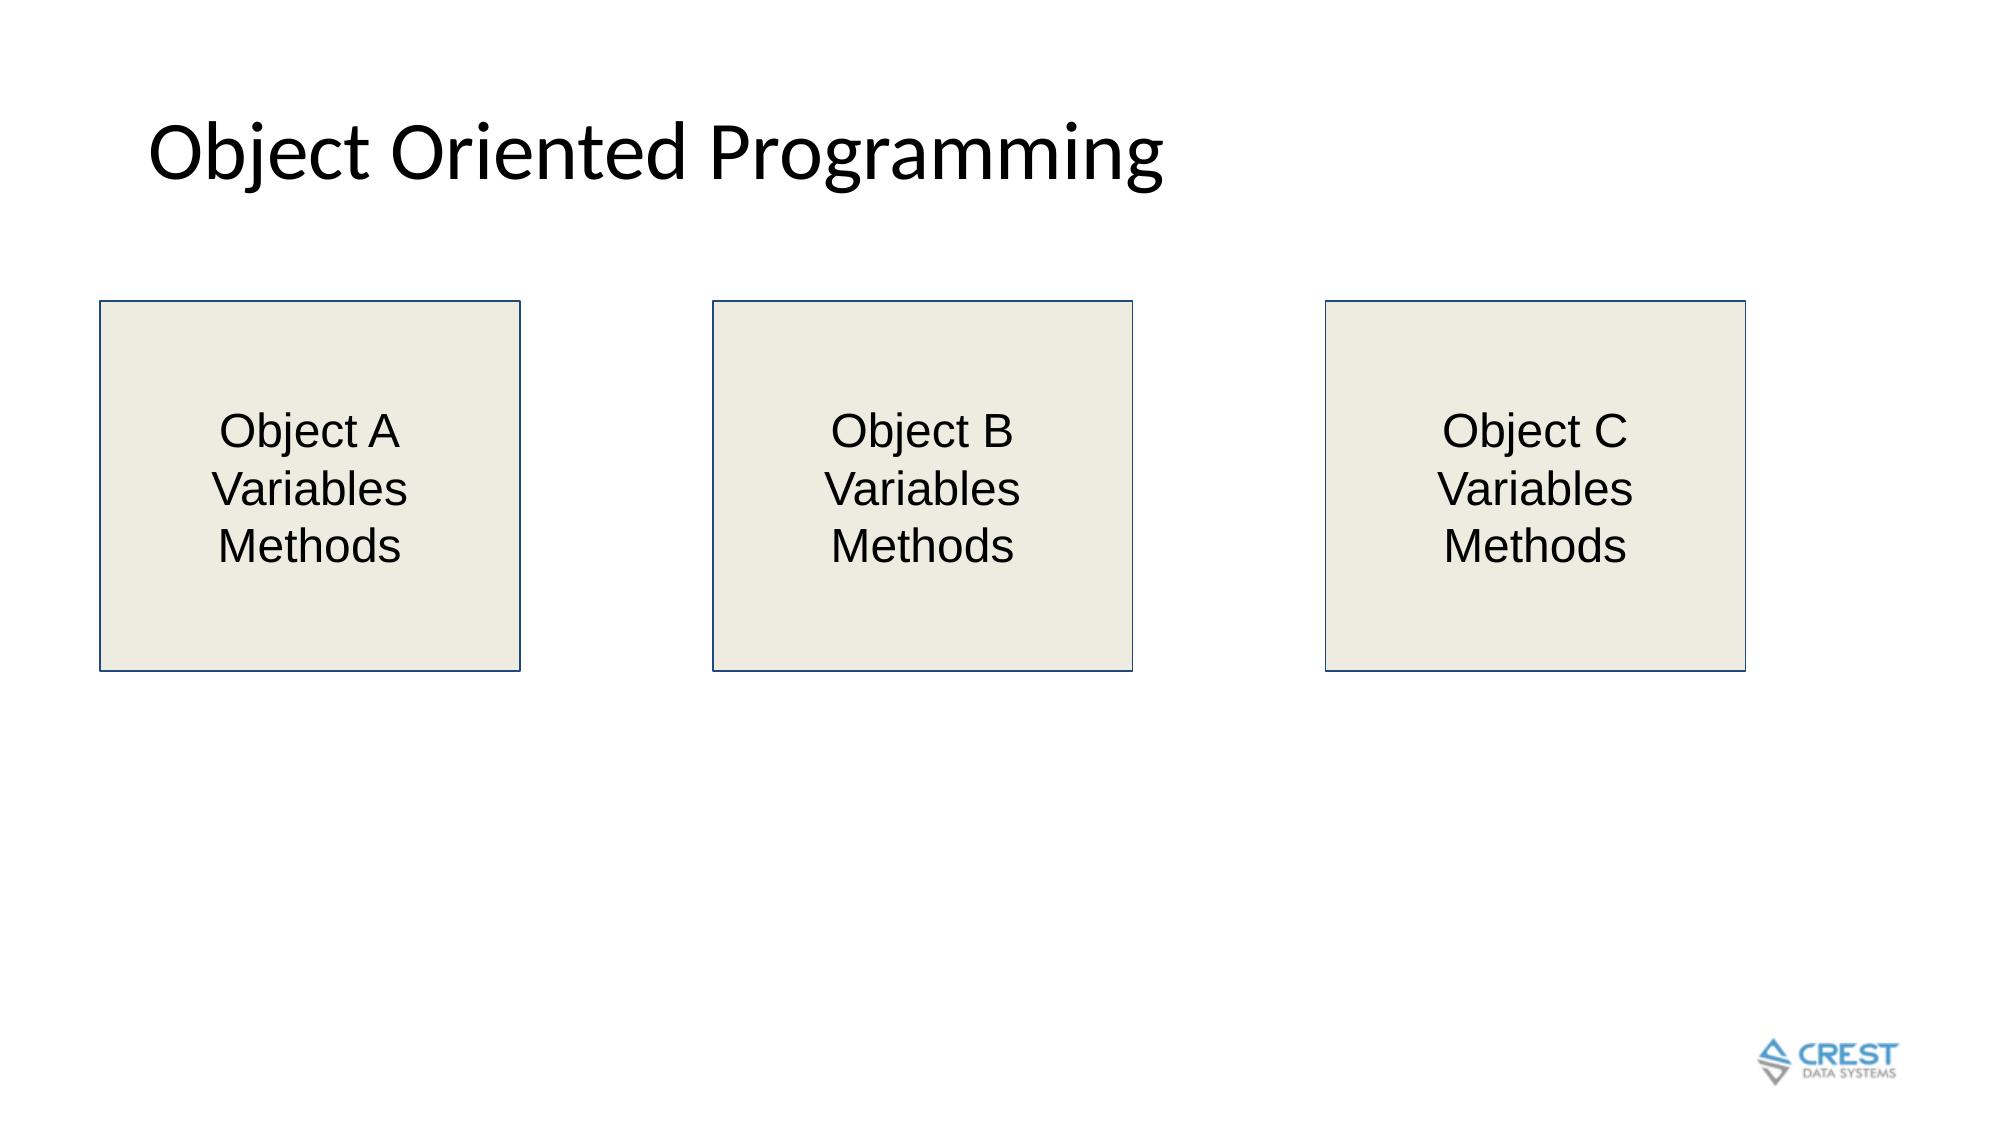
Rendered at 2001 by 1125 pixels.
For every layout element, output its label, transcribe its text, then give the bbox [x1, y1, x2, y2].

text_box Object A Variables Methods [99, 301, 520, 671]
text_box Object C Variables Methods [1325, 301, 1746, 671]
list Too many relationships to the Crosscutting objects Code is required Cannot be changed all at once [1757, 1037, 1901, 1088]
text_box Object B Variables Methods [712, 301, 1133, 671]
title Object Oriented Programming [133, 60, 2000, 234]
